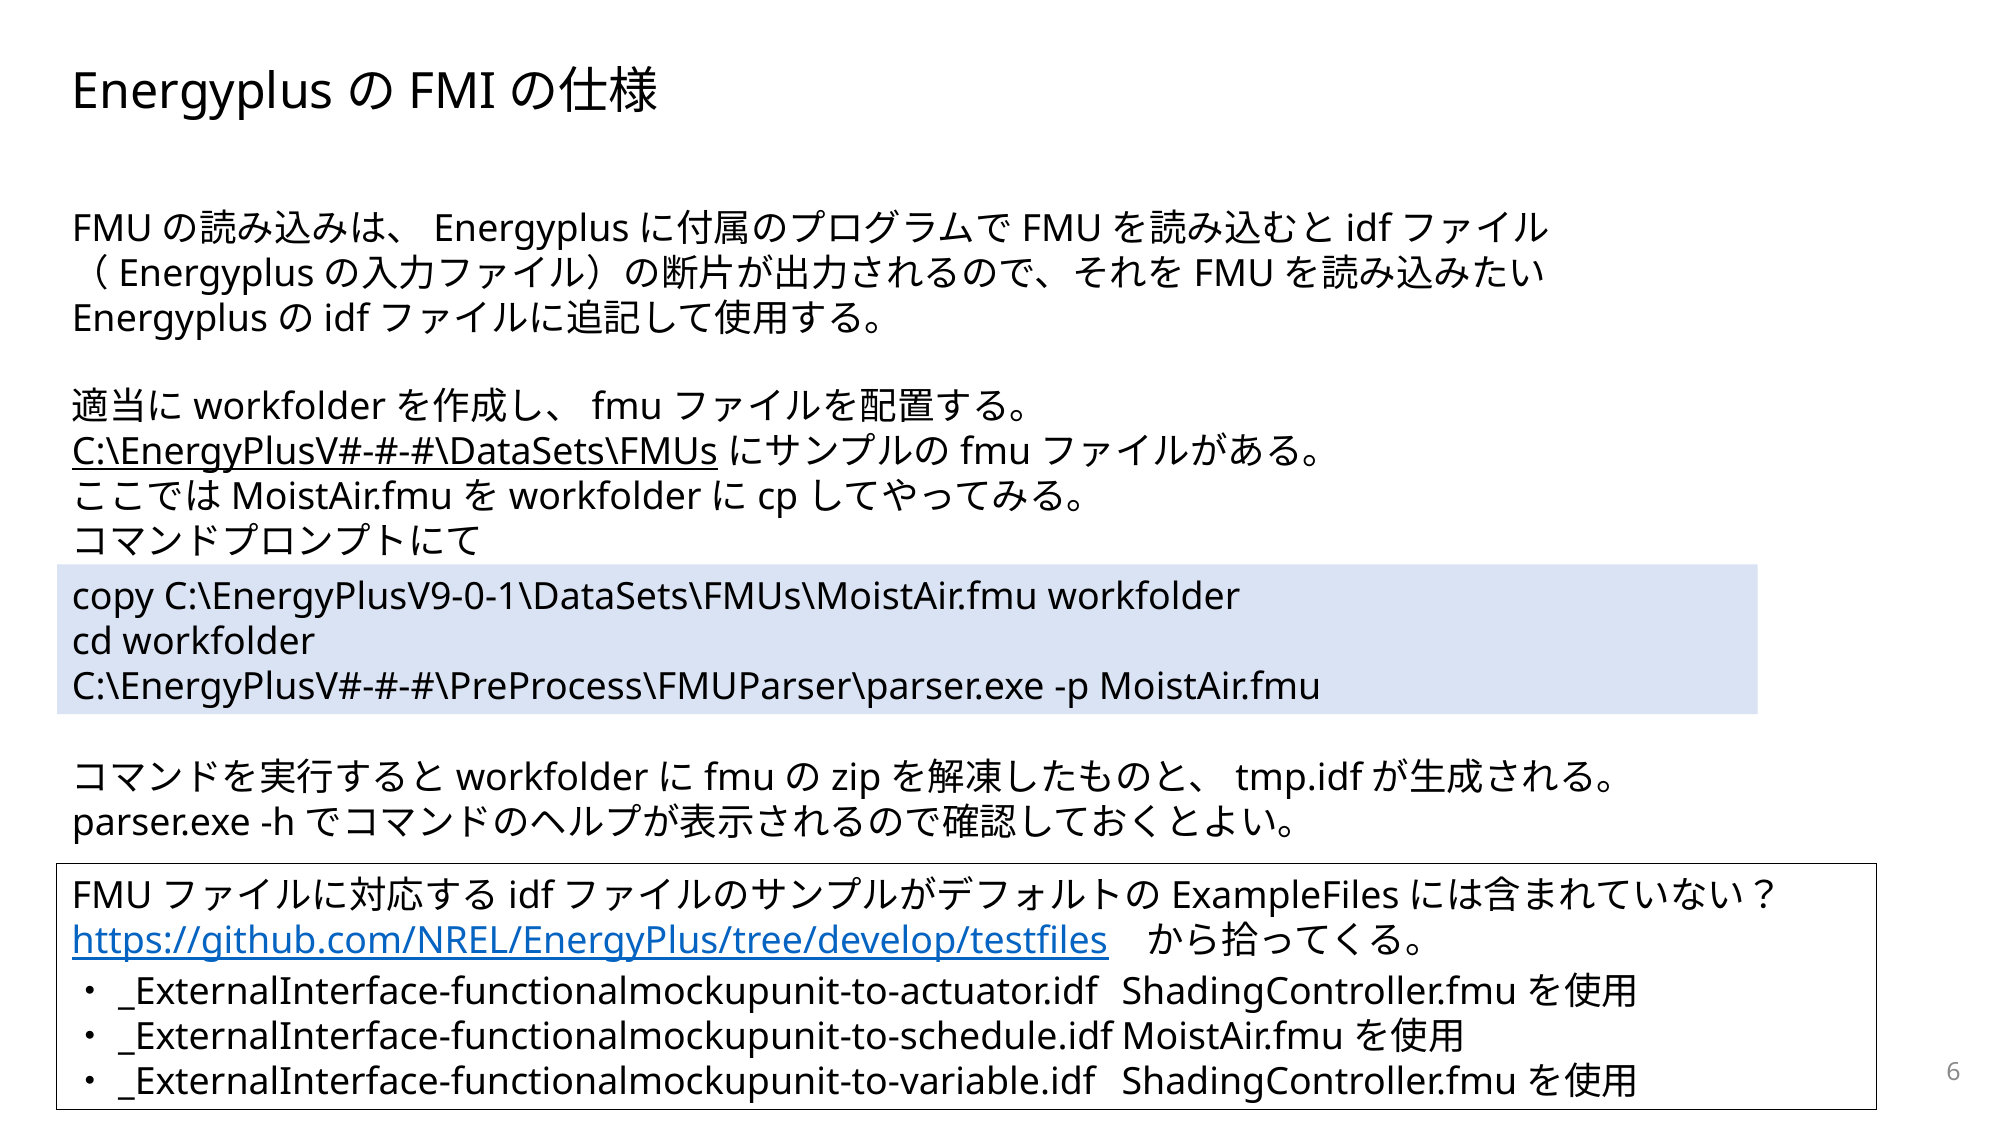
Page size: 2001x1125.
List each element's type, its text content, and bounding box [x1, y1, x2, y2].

text_box FMUの読み込みは、Energyplusに付属のプログラムでFMUを読み込むとidfファイル（Energyplusの入力ファイル）の断片が出力されるので、それをFMUを読み込みたいEnergyplusのidfファイルに追記して使用する。 [57, 196, 1758, 347]
text_box EnergyplusのFMIの仕様 [57, 51, 1103, 126]
text_box コマンドを実行するとworkfolderにfmuのzipを解凍したものと、tmp.idfが生成される。 parser.exe -hでコマンドのヘルプが表示されるので確認しておくとよい。 [57, 745, 1758, 851]
text_box FMUファイルに対応するidfファイルのサンプルがデフォルトのExampleFilesには含まれていない？ https://github.com/NREL/EnergyPlus/tree/develop/testfiles から拾ってくる。 ・_ExternalInterface-functionalmockupunit-to-actuator.idf ShadingController.fmuを使用 ・_ExternalInterface-functionalmockupunit-to-schedule.idf MoistAir.fmuを使用 ・_ExternalInterface-functionalmockupunit-to-variable.idf ShadingController.fmuを使用 [56, 863, 1877, 1110]
text_box copy C:\EnergyPlusV9-0-1\DataSets\FMUs\MoistAir.fmu workfolder cd workfolder C:\EnergyPlusV#-#-#\PreProcess\FMUParser\parser.exe -p MoistAir.fmu [57, 564, 1758, 715]
text_box 適当にworkfolderを作成し、fmuファイルを配置する。 C:\EnergyPlusV#-#-#\DataSets\FMUsにサンプルのfmuファイルがある。 ここではMoistAir.fmuをworkfolderにcpしてやってみる。 コマンドプロンプトにて [57, 374, 1758, 564]
slide_number 6 [1877, 1042, 1976, 1103]
